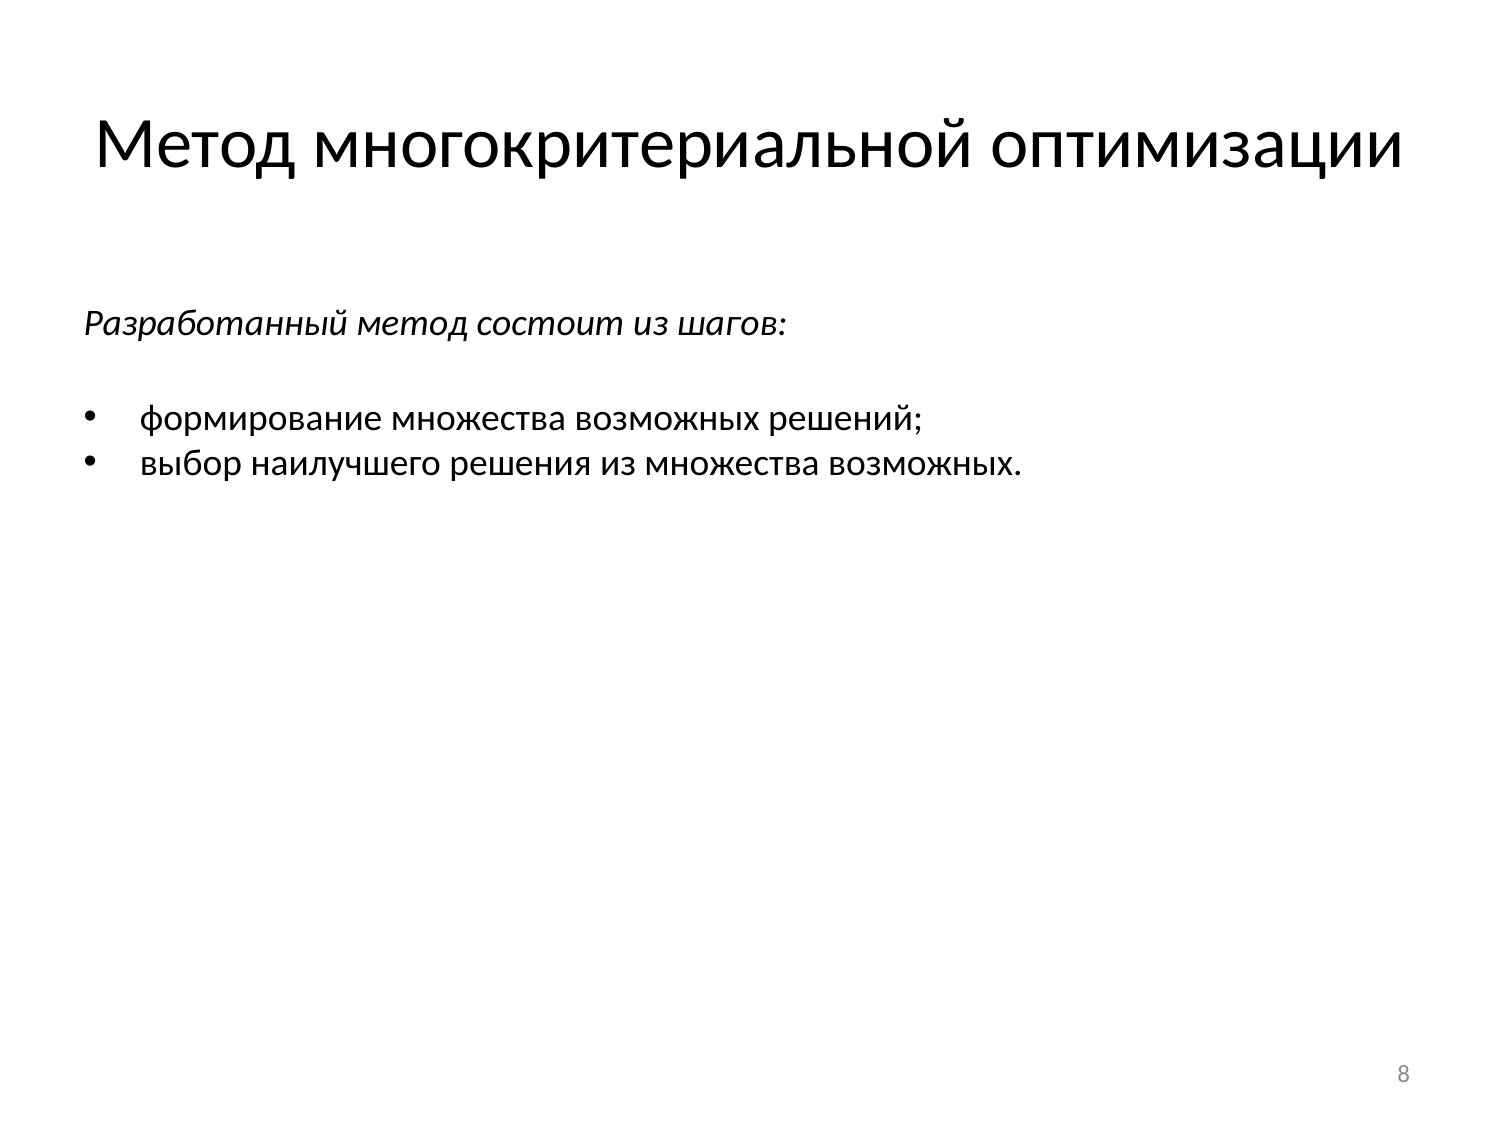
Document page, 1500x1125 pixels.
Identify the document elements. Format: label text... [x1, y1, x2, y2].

text_box Разработанный метод состоит из шагов: формирование множества возможных решений; выбор наилучшего решения из множества возможных. [68, 290, 1439, 491]
slide_number 8 [1074, 1042, 1425, 1103]
title Метод многокритериальной оптимизации [75, 45, 1425, 233]
